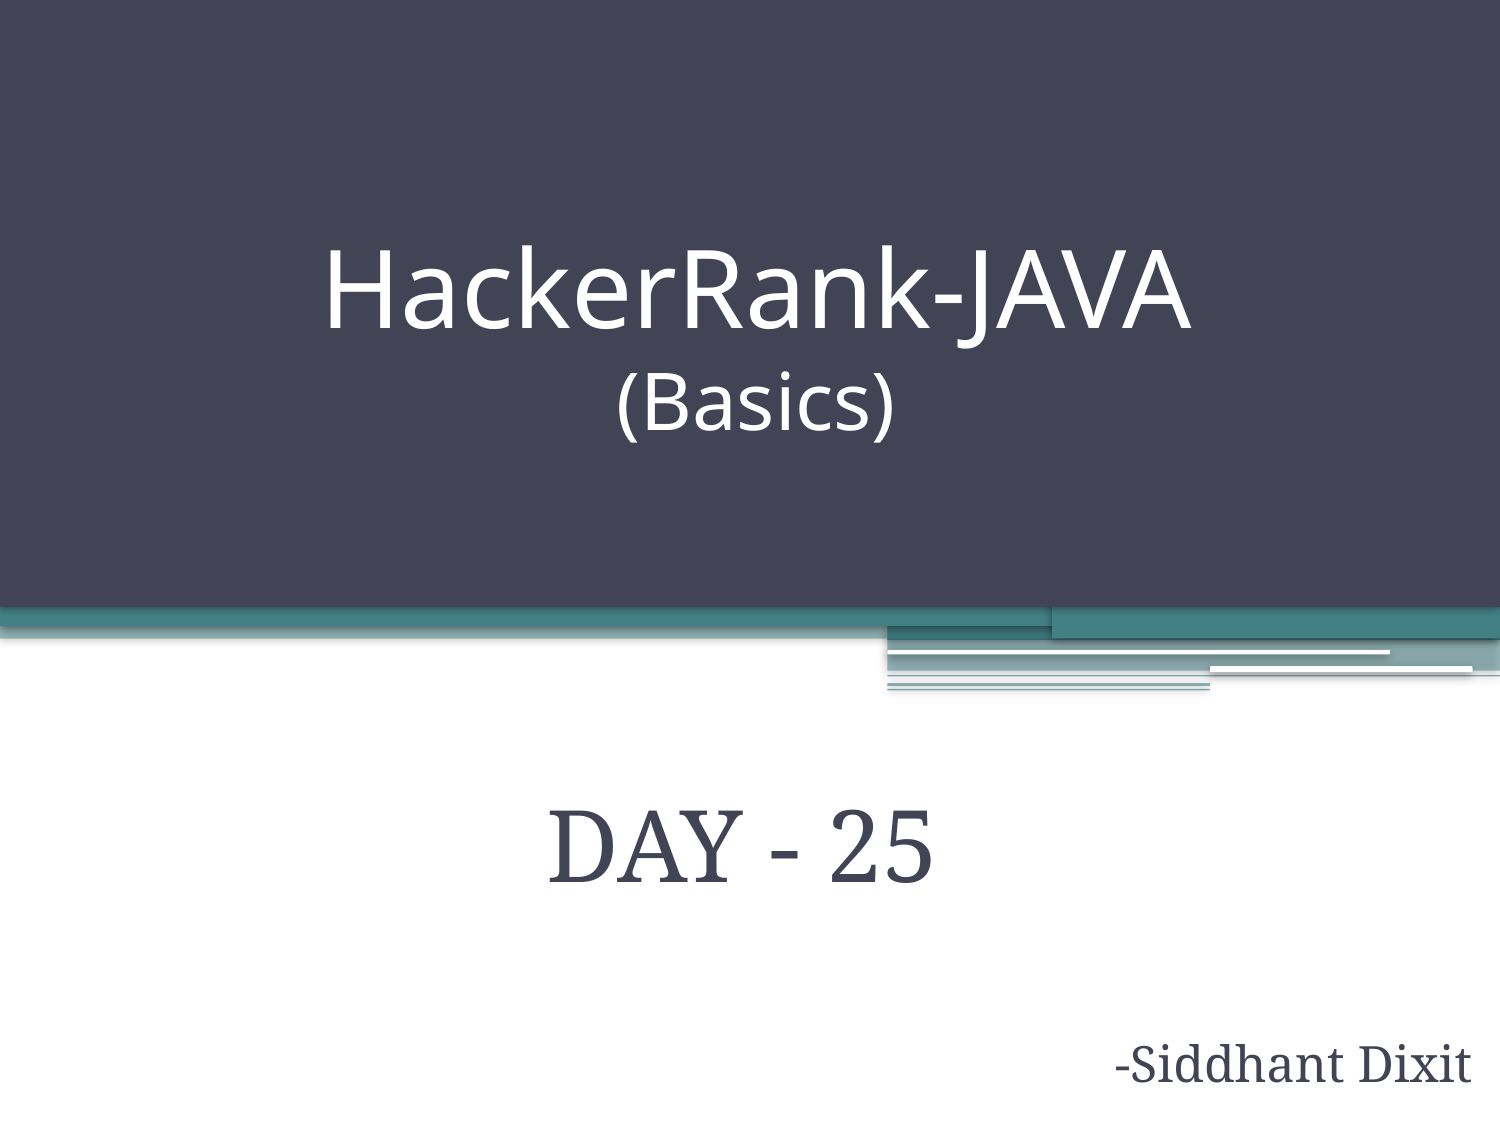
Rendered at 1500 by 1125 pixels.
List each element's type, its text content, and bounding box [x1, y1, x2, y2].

title HackerRank-JAVA (Basics) [62, 212, 1450, 454]
subtitle DAY - 25 [212, 774, 1263, 1063]
text_box -Siddhant Dixit [1100, 1024, 1500, 1100]
